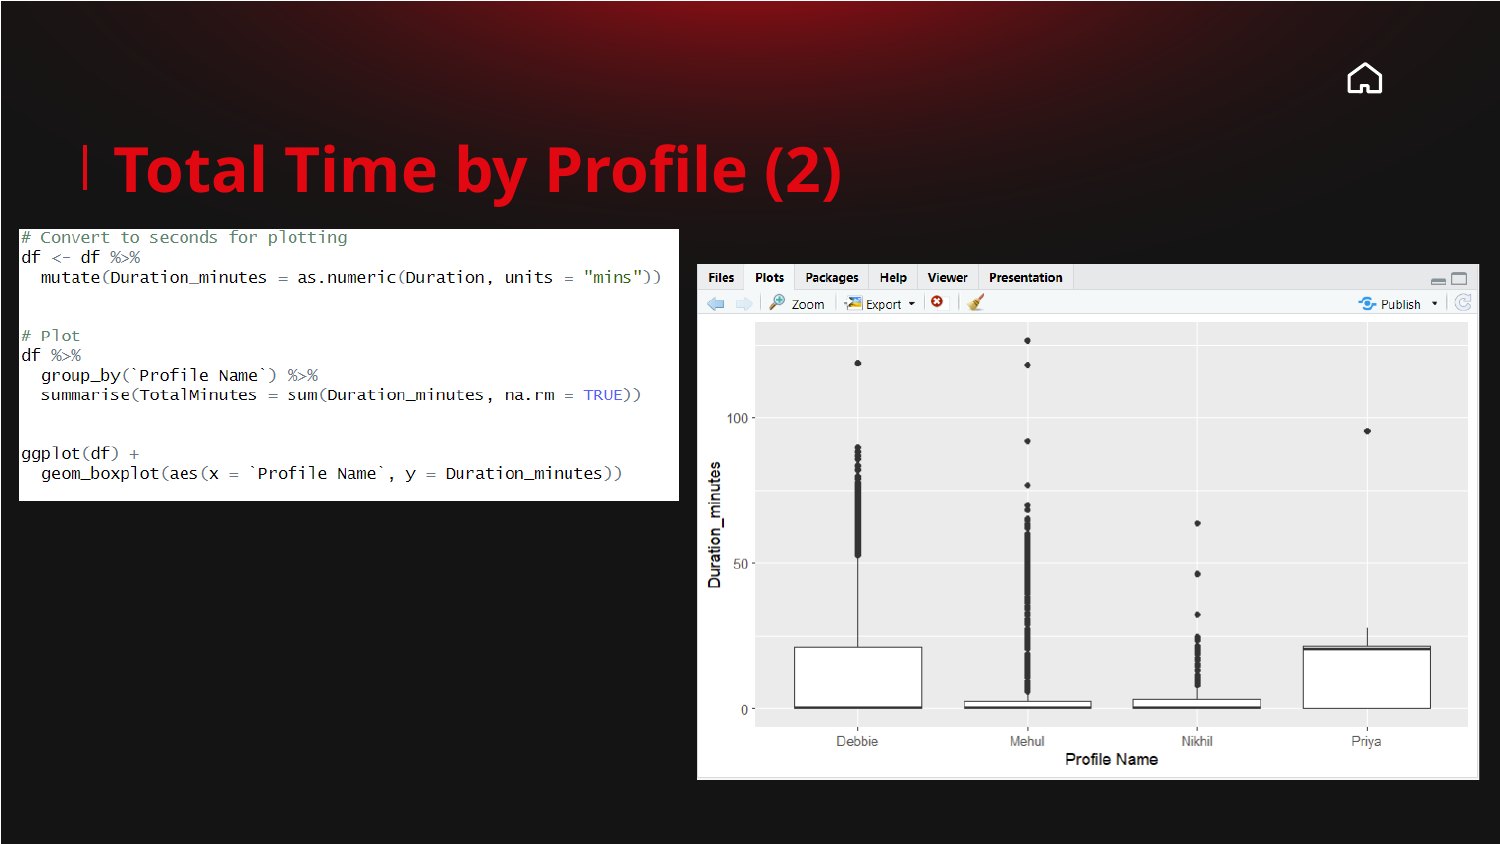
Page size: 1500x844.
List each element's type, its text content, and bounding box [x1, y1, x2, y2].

picture [2, 2, 1500, 844]
title Total Time by Profile (2) [98, 120, 1086, 215]
text_box [1349, 63, 1381, 92]
